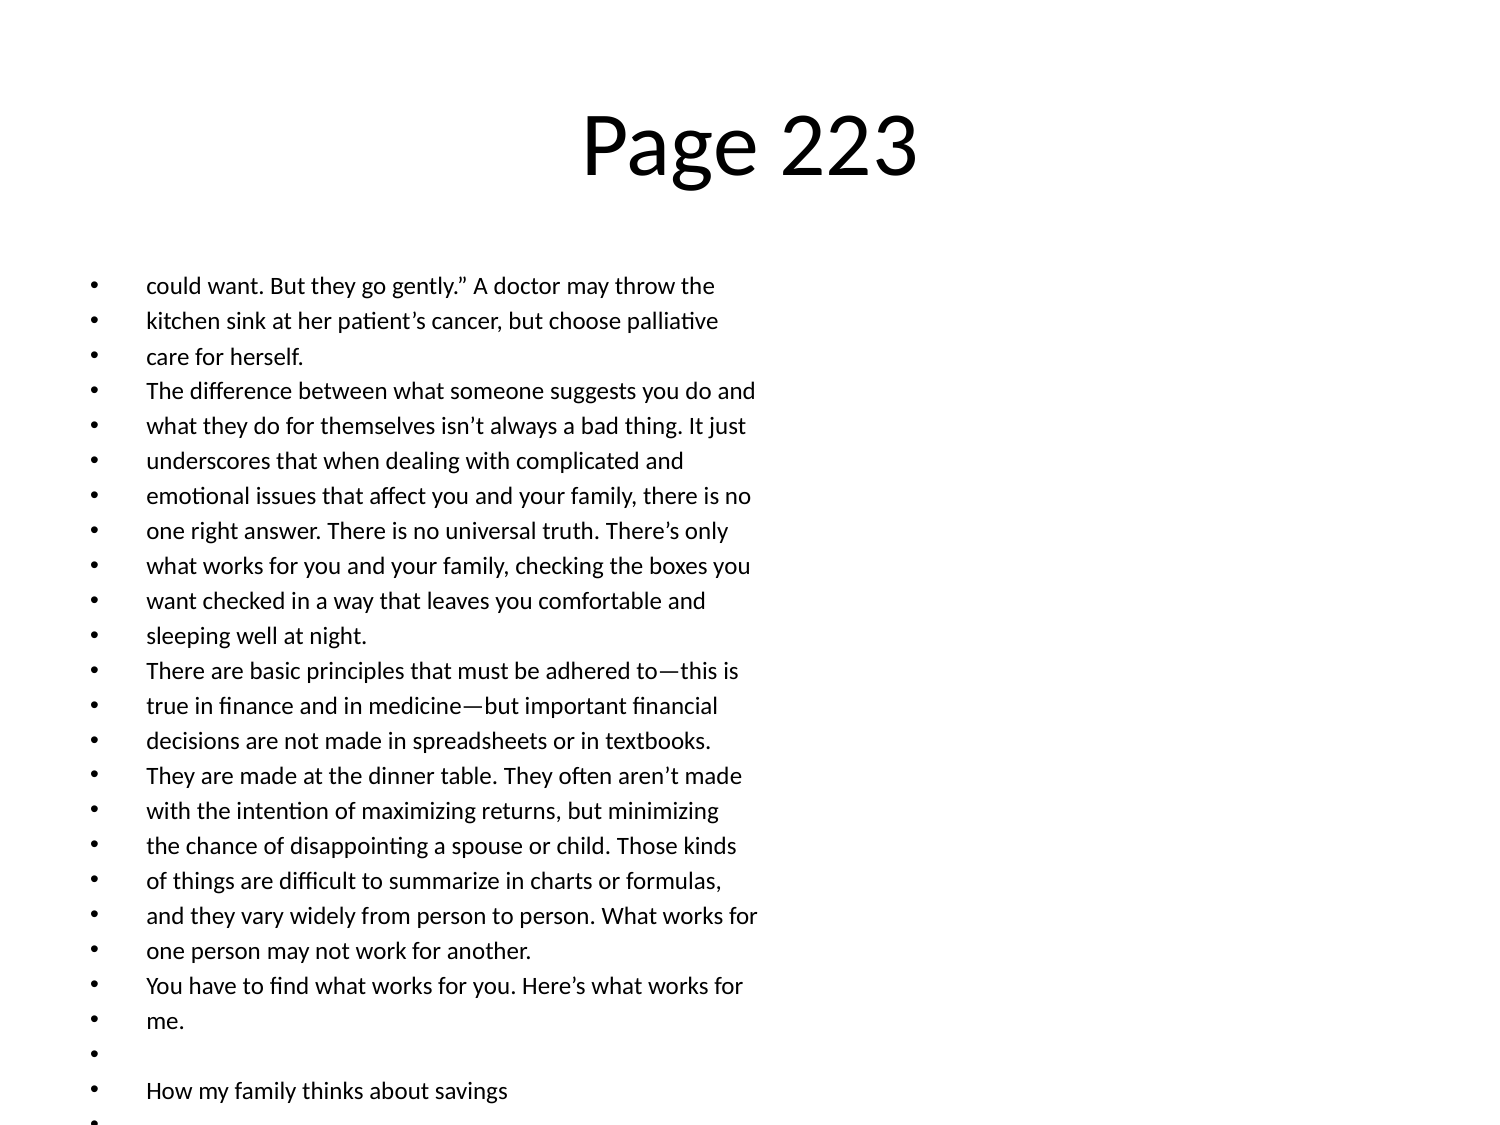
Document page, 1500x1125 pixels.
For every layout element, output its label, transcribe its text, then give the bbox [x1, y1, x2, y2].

title Page 223 [75, 45, 1425, 233]
list could want. But they go gently.” A doctor may throw the kitchen sink at her patient’s cancer, but choose palliative care for herself. The diﬀerence between what someone suggests you do and what they do for themselves isn’t always a bad thing. It just underscores that when dealing with complicated and emotional issues that aﬀect you and your family, there is no one right answer. There is no universal truth. There’s only what works for you and your family, checking the boxes you want checked in a way that leaves you comfortable and sleeping well at night. There are basic principles that must be adhered to—this is true in ﬁnance and in medicine—but important ﬁnancial decisions are not made in spreadsheets or in textbooks. They are made at the dinner table. They often aren’t made with the intention of maximizing returns, but minimizing the chance of disappointing a spouse or child. Those kinds of things are diﬃcult to summarize in charts or formulas, and they vary widely from person to person. What works for one person may not work for another. You have to ﬁnd what works for you. Here’s what works for me. How my family thinks about savings Charlie Munger once said “I did not intend to get rich. I just wanted to get independent.” We can leave aside rich, but independence has always been my personal ﬁnancial goal. Chasing the highest returns or [75, 262, 1425, 1005]
